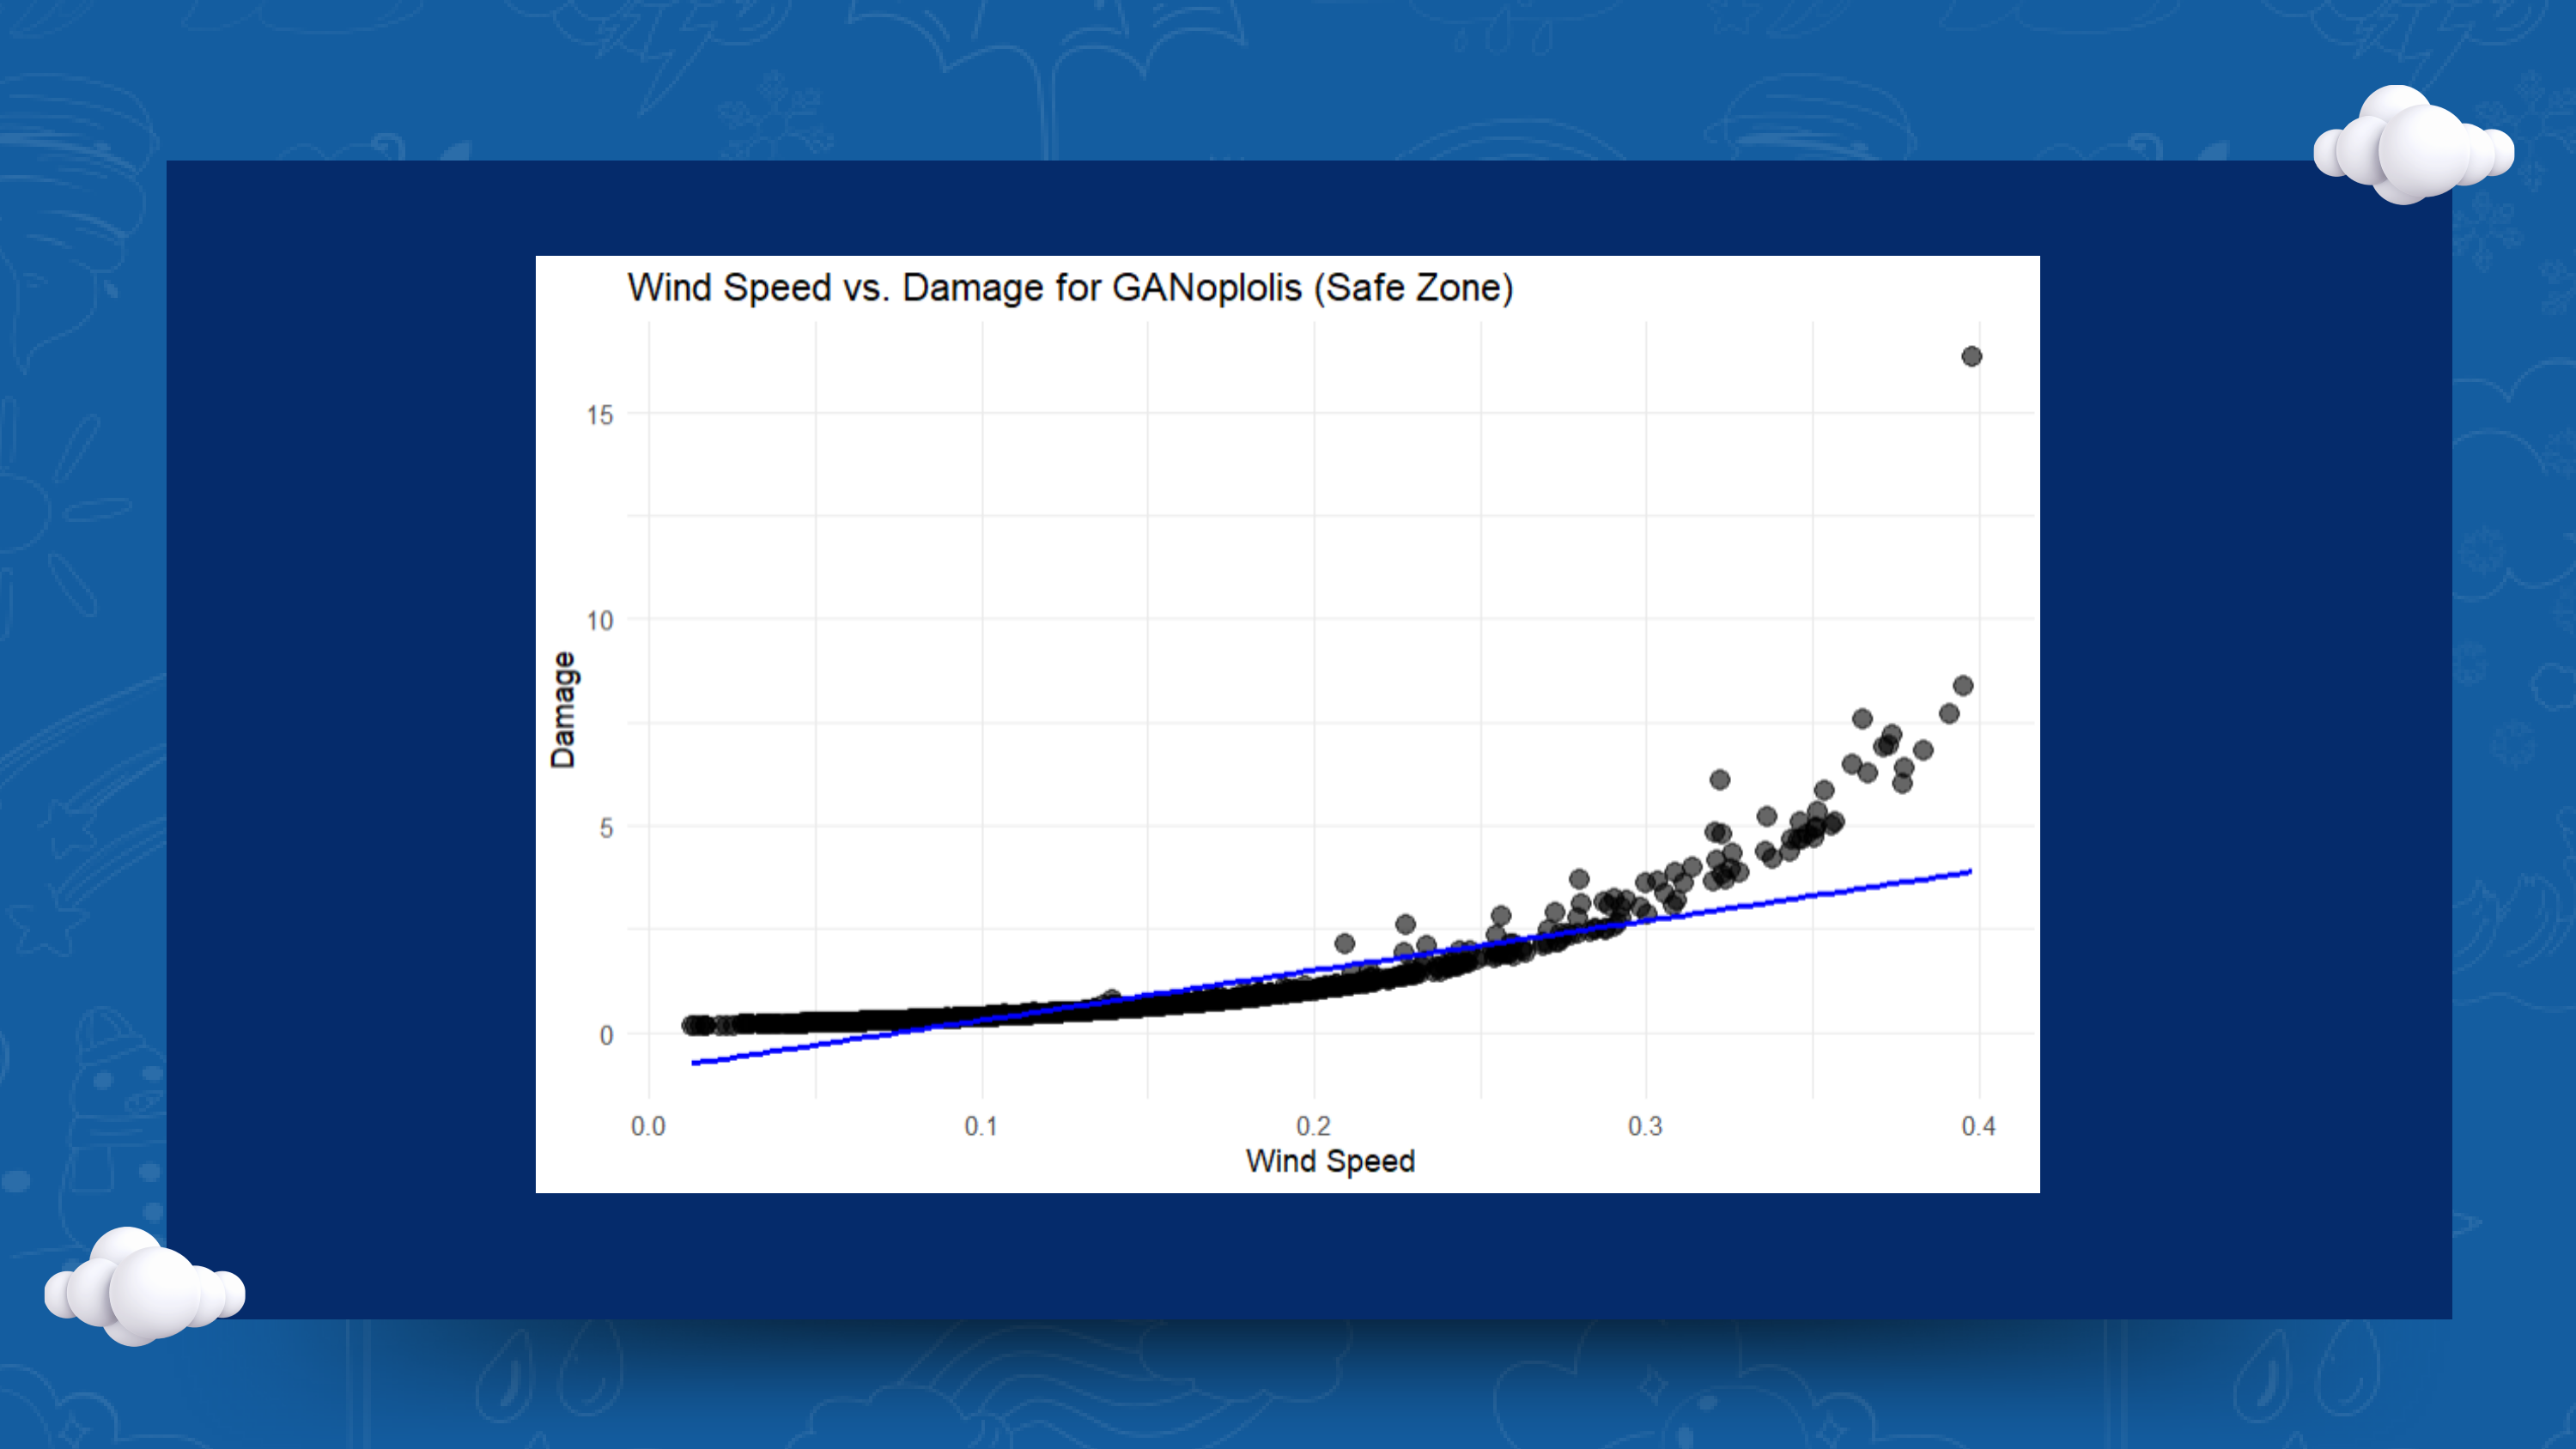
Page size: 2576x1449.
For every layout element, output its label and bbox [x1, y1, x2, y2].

text_box [166, 160, 2453, 1449]
text_box [0, 0, 2576, 1449]
